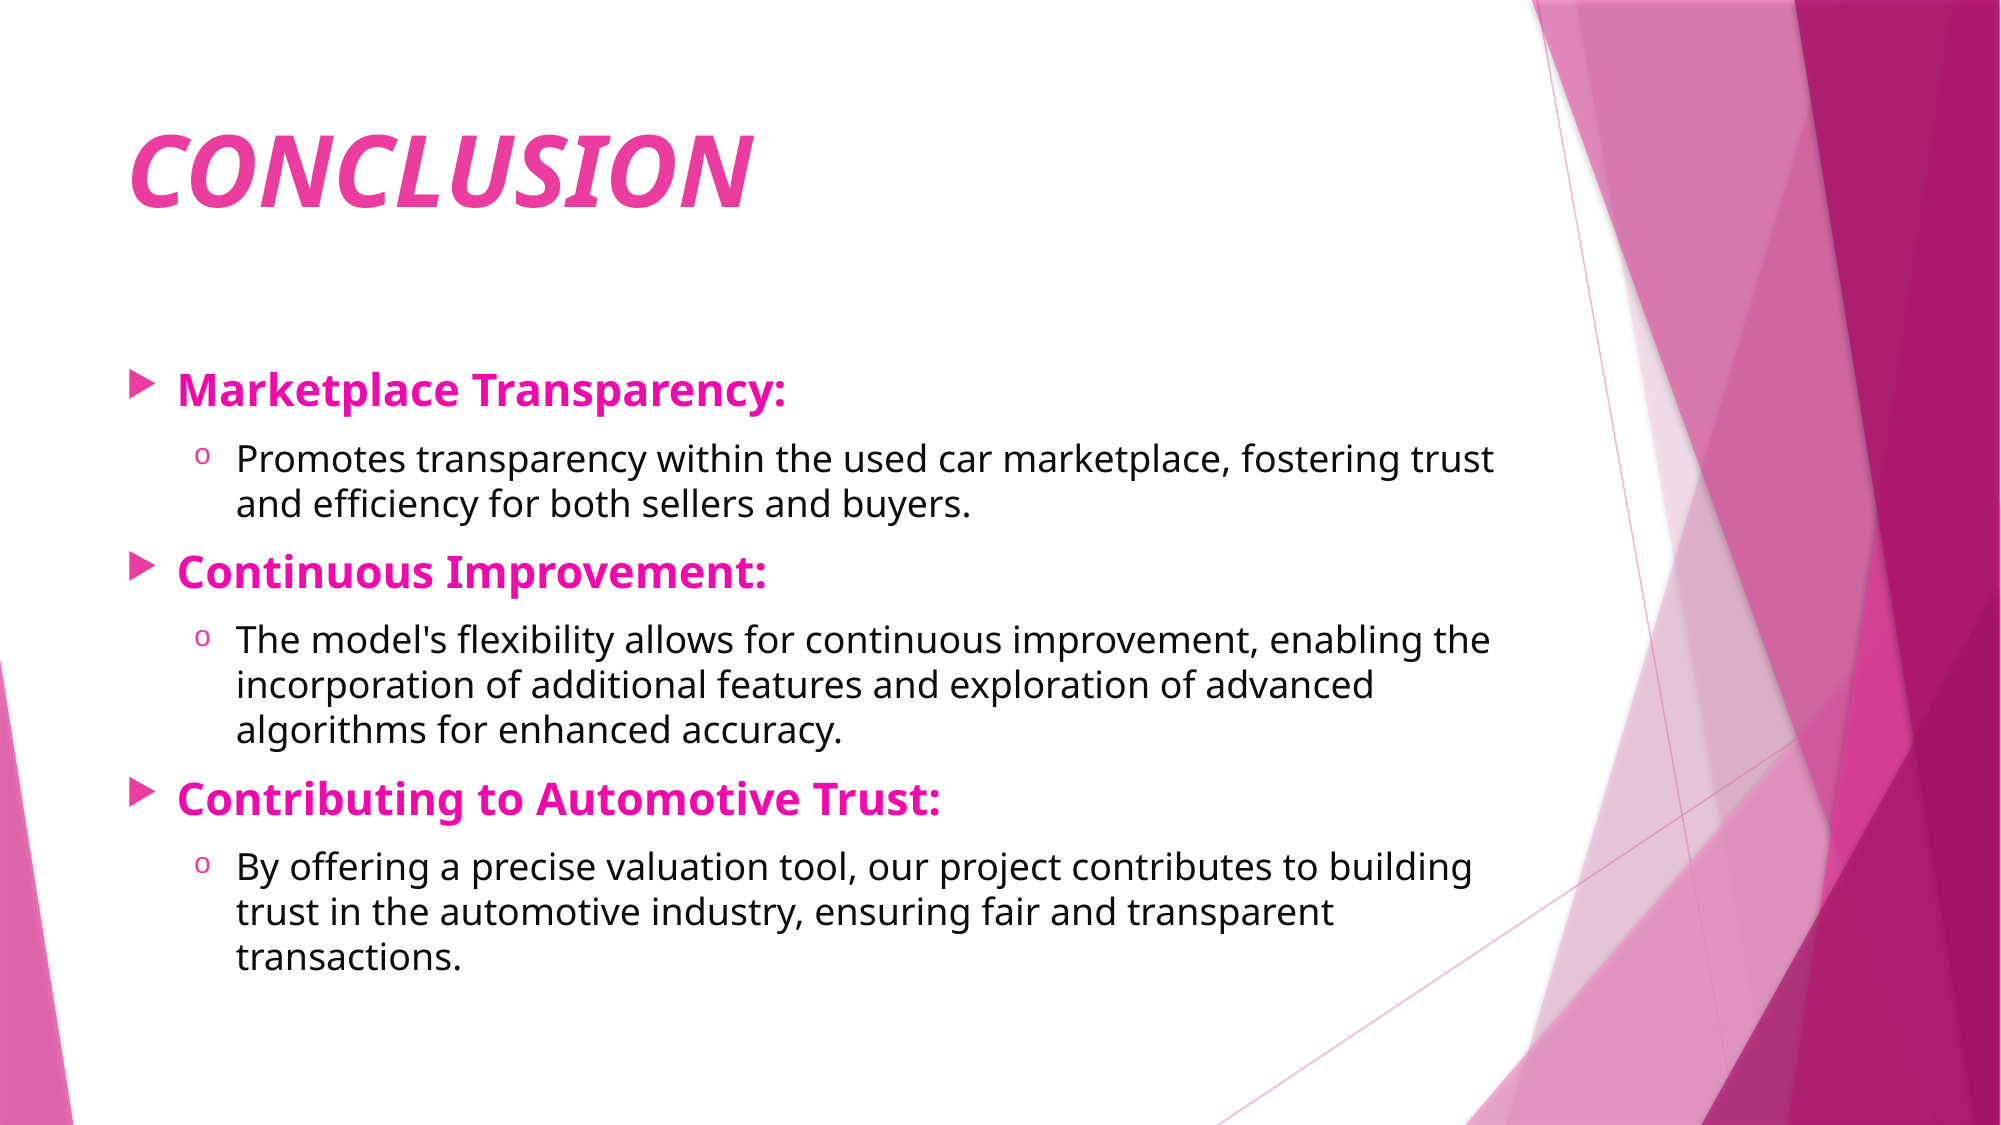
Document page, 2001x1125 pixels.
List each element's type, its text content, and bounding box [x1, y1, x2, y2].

list Marketplace Transparency: Promotes transparency within the used car marketplace, fostering trust and efficiency for both sellers and buyers. Continuous Improvement: The model's flexibility allows for continuous improvement, enabling the incorporation of additional features and exploration of advanced algorithms for enhanced accuracy. Contributing to Automotive Trust: By offering a precise valuation tool, our project contributes to building trust in the automotive industry, ensuring fair and transparent transactions. [111, 354, 1522, 992]
title CONCLUSION [111, 99, 1522, 317]
